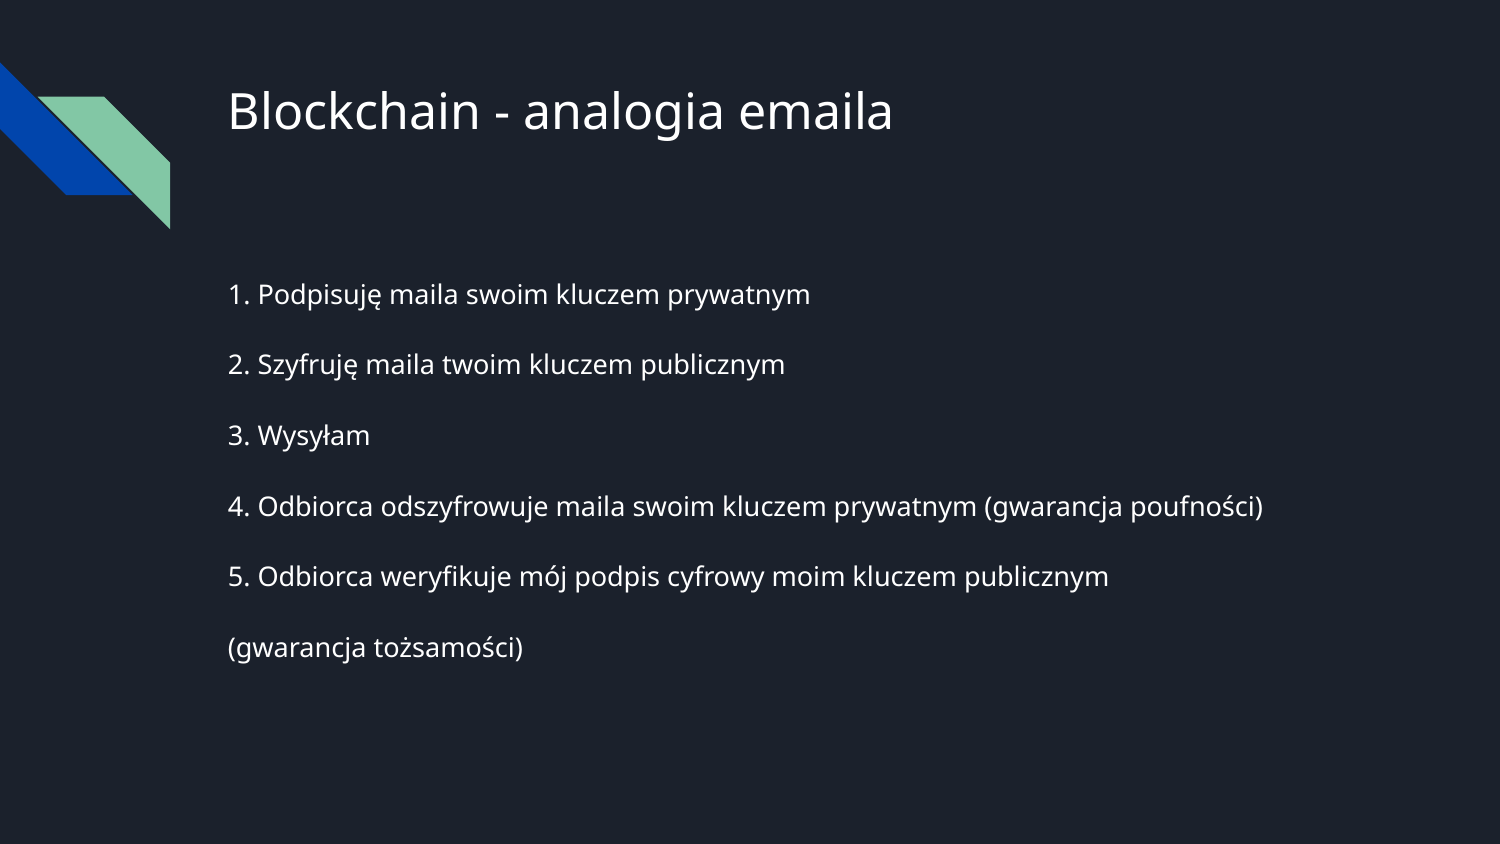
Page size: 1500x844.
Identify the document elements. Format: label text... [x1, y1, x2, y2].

list 1. Podpisuję maila swoim kluczem prywatnym 2. Szyfruję maila twoim kluczem publicznym 3. Wysyłam 4. Odbiorca odszyfrowuje maila swoim kluczem prywatnym (gwarancja poufności) 5. Odbiorca weryfikuje mój podpis cyfrowy moim kluczem publicznym (gwarancja tożsamości) [212, 257, 1368, 735]
title Blockchain - analogia emaila [212, 64, 1368, 215]
